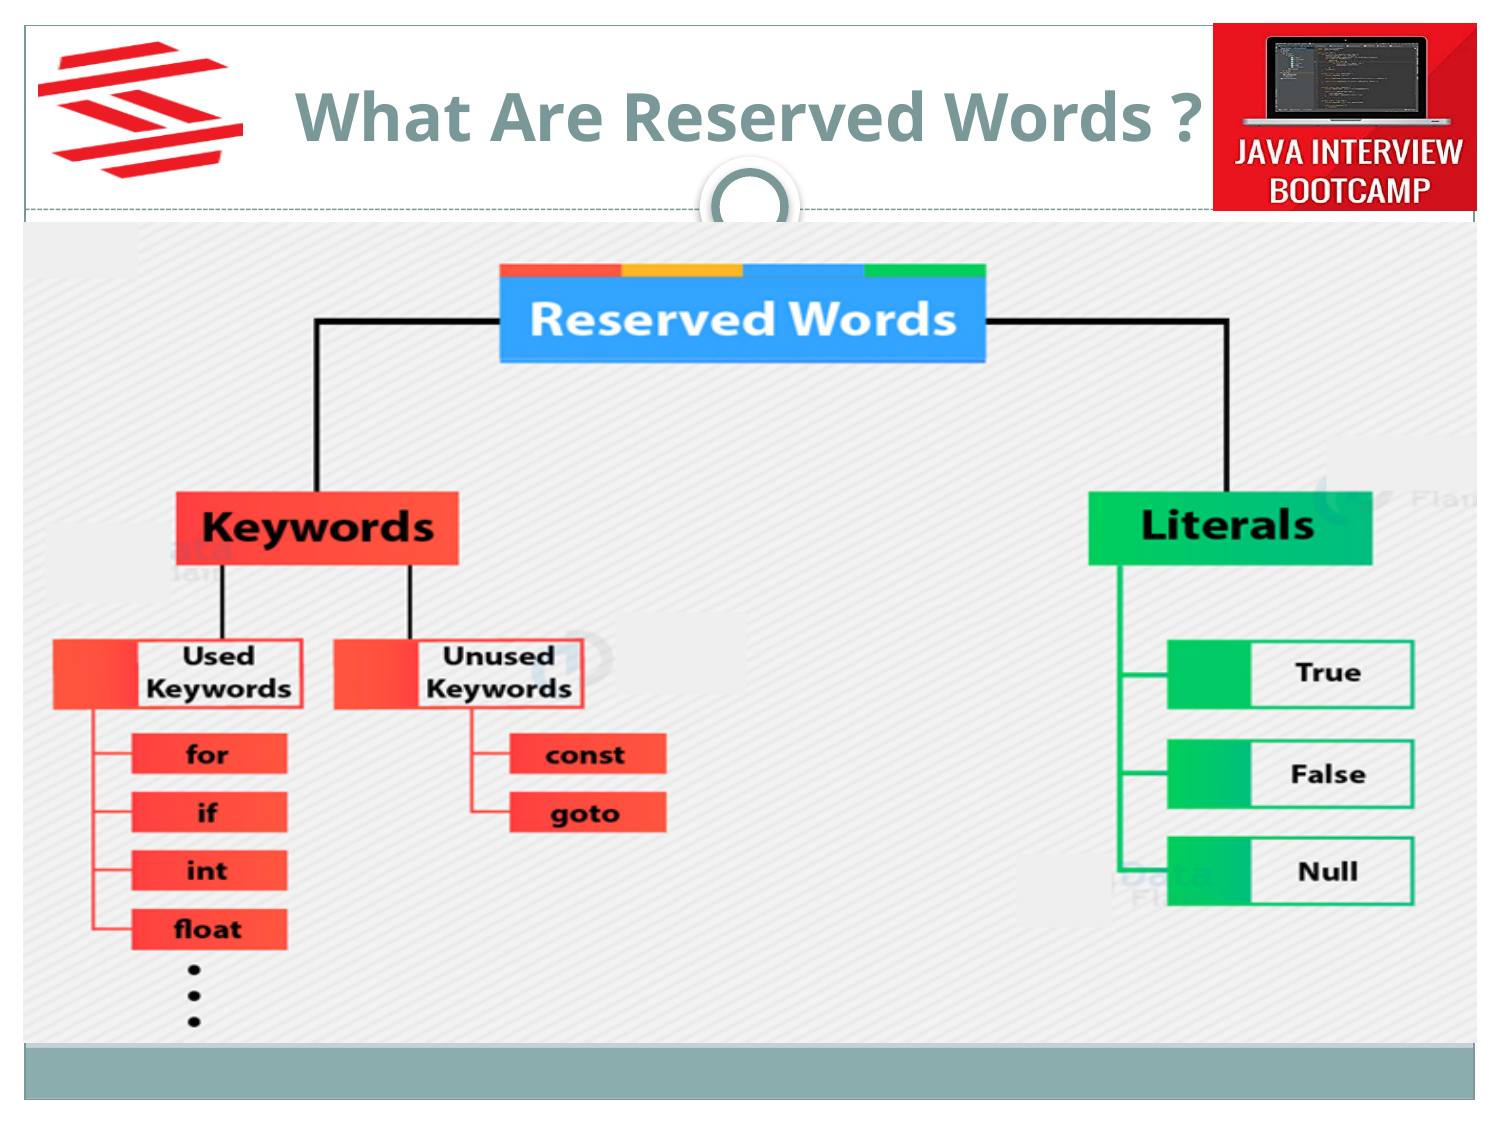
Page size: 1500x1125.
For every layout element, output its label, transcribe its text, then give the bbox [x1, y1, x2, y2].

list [23, 222, 1477, 1044]
picture [1213, 23, 1477, 212]
title What Are Reserved Words ? [237, 37, 1206, 162]
picture [37, 40, 243, 185]
